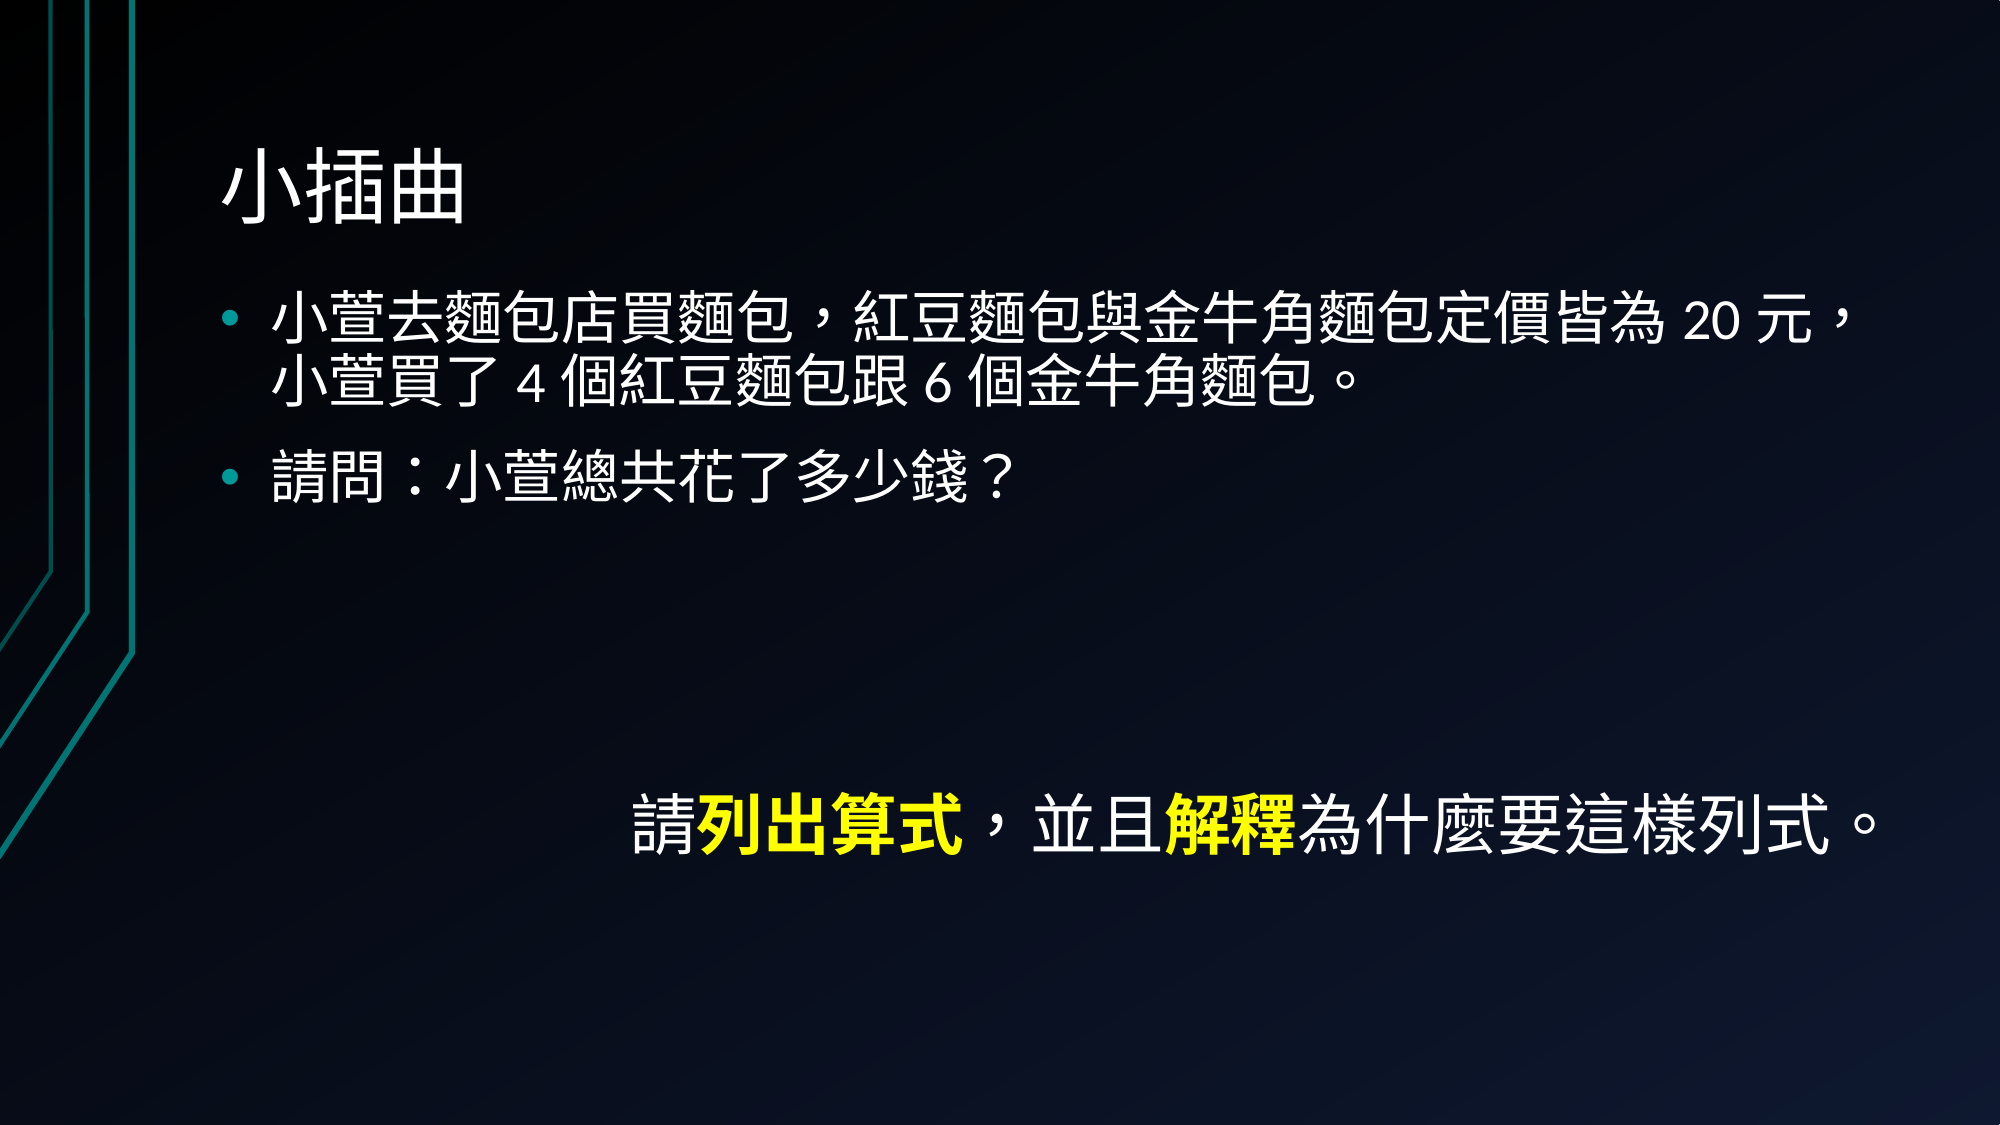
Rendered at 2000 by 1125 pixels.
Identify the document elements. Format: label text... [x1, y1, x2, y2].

title 小插曲 [199, 45, 1900, 246]
list 小萱去麵包店買麵包，紅豆麵包與金牛角麵包定價皆為20元，小萱買了4個紅豆麵包跟6個金牛角麵包。 請問：小萱總共花了多少錢？ [199, 279, 1900, 1012]
text_box 請列出算式，並且解釋為什麼要這樣列式。 [615, 775, 1914, 871]
